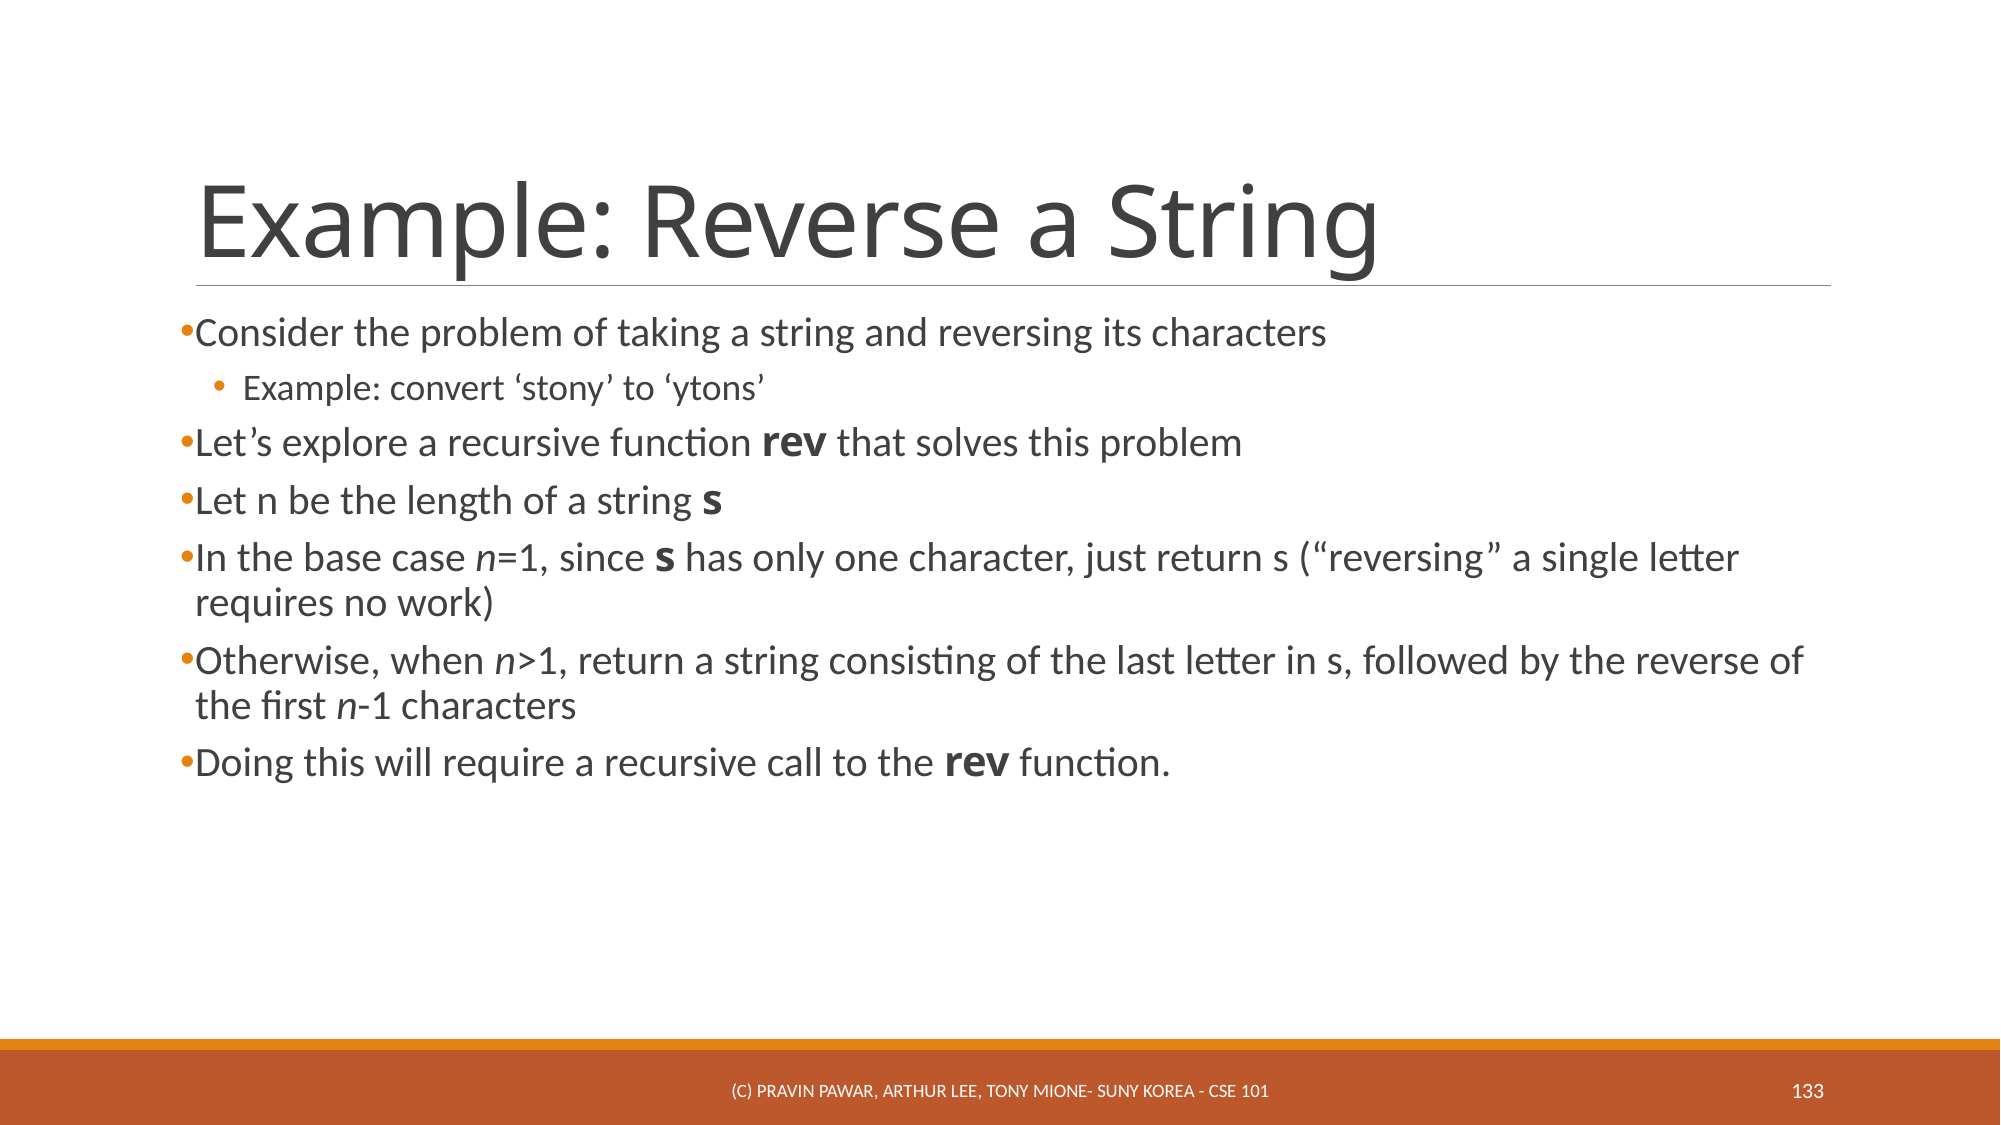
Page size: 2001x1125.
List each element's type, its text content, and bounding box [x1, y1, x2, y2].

list Consider the problem of taking a string and reversing its characters Example: convert ‘stony’ to ‘ytons’ Let’s explore a recursive function rev that solves this problem Let n be the length of a string s In the base case n=1, since s has only one character, just return s (“reversing” a single letter requires no work) Otherwise, when n>1, return a string consisting of the last letter in s, followed by the reverse of the first n-1 characters Doing this will require a recursive call to the rev function. [180, 302, 1830, 963]
footer (c) Pravin Pawar, Arthur Lee, Tony Mione- SUNY Korea - CSE 101 [604, 1059, 1396, 1120]
slide_number 133 [1624, 1059, 1840, 1120]
title Example: Reverse a String [180, 47, 1830, 285]
